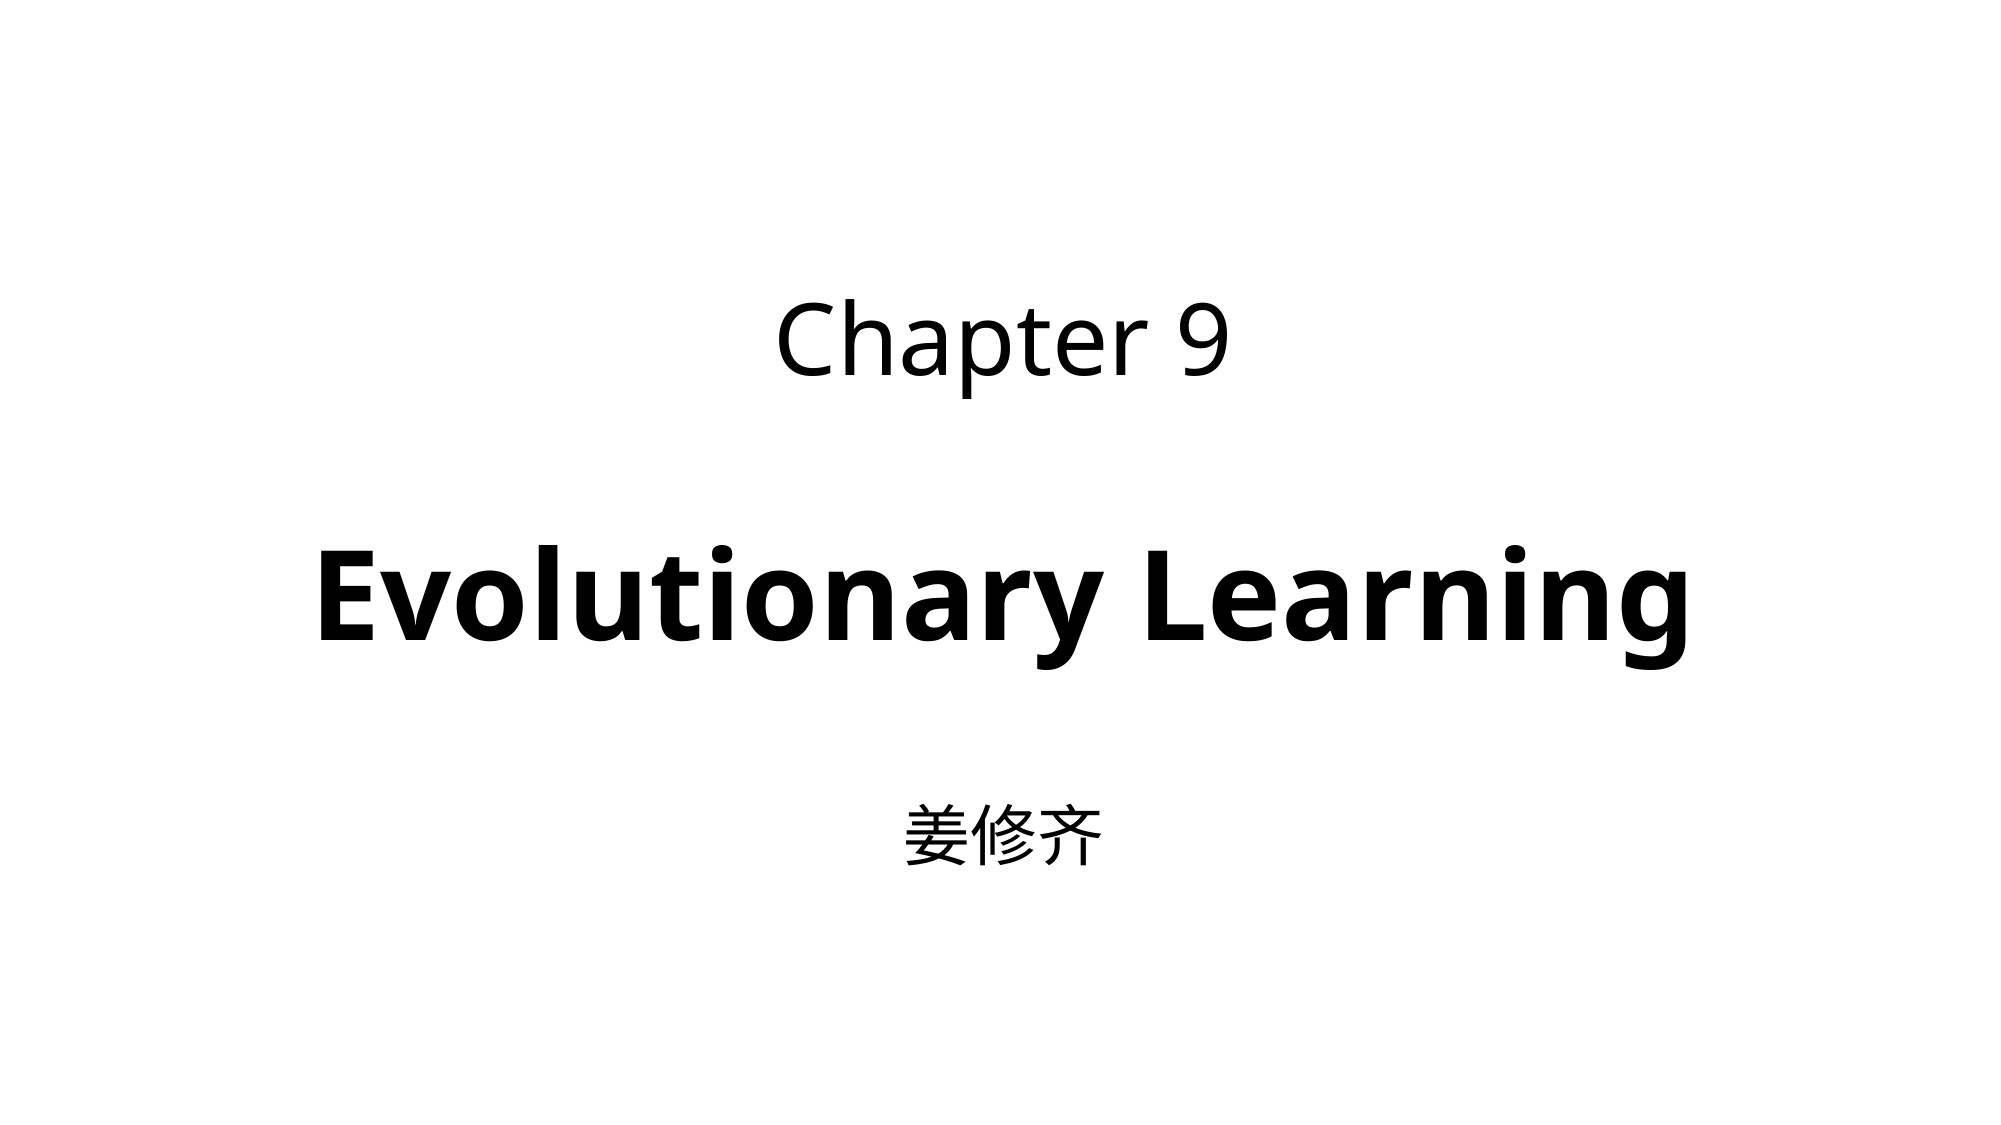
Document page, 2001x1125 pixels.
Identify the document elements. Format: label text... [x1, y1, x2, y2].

title Chapter 9 Evolutionary Learning 姜修齐 [253, 215, 1754, 882]
